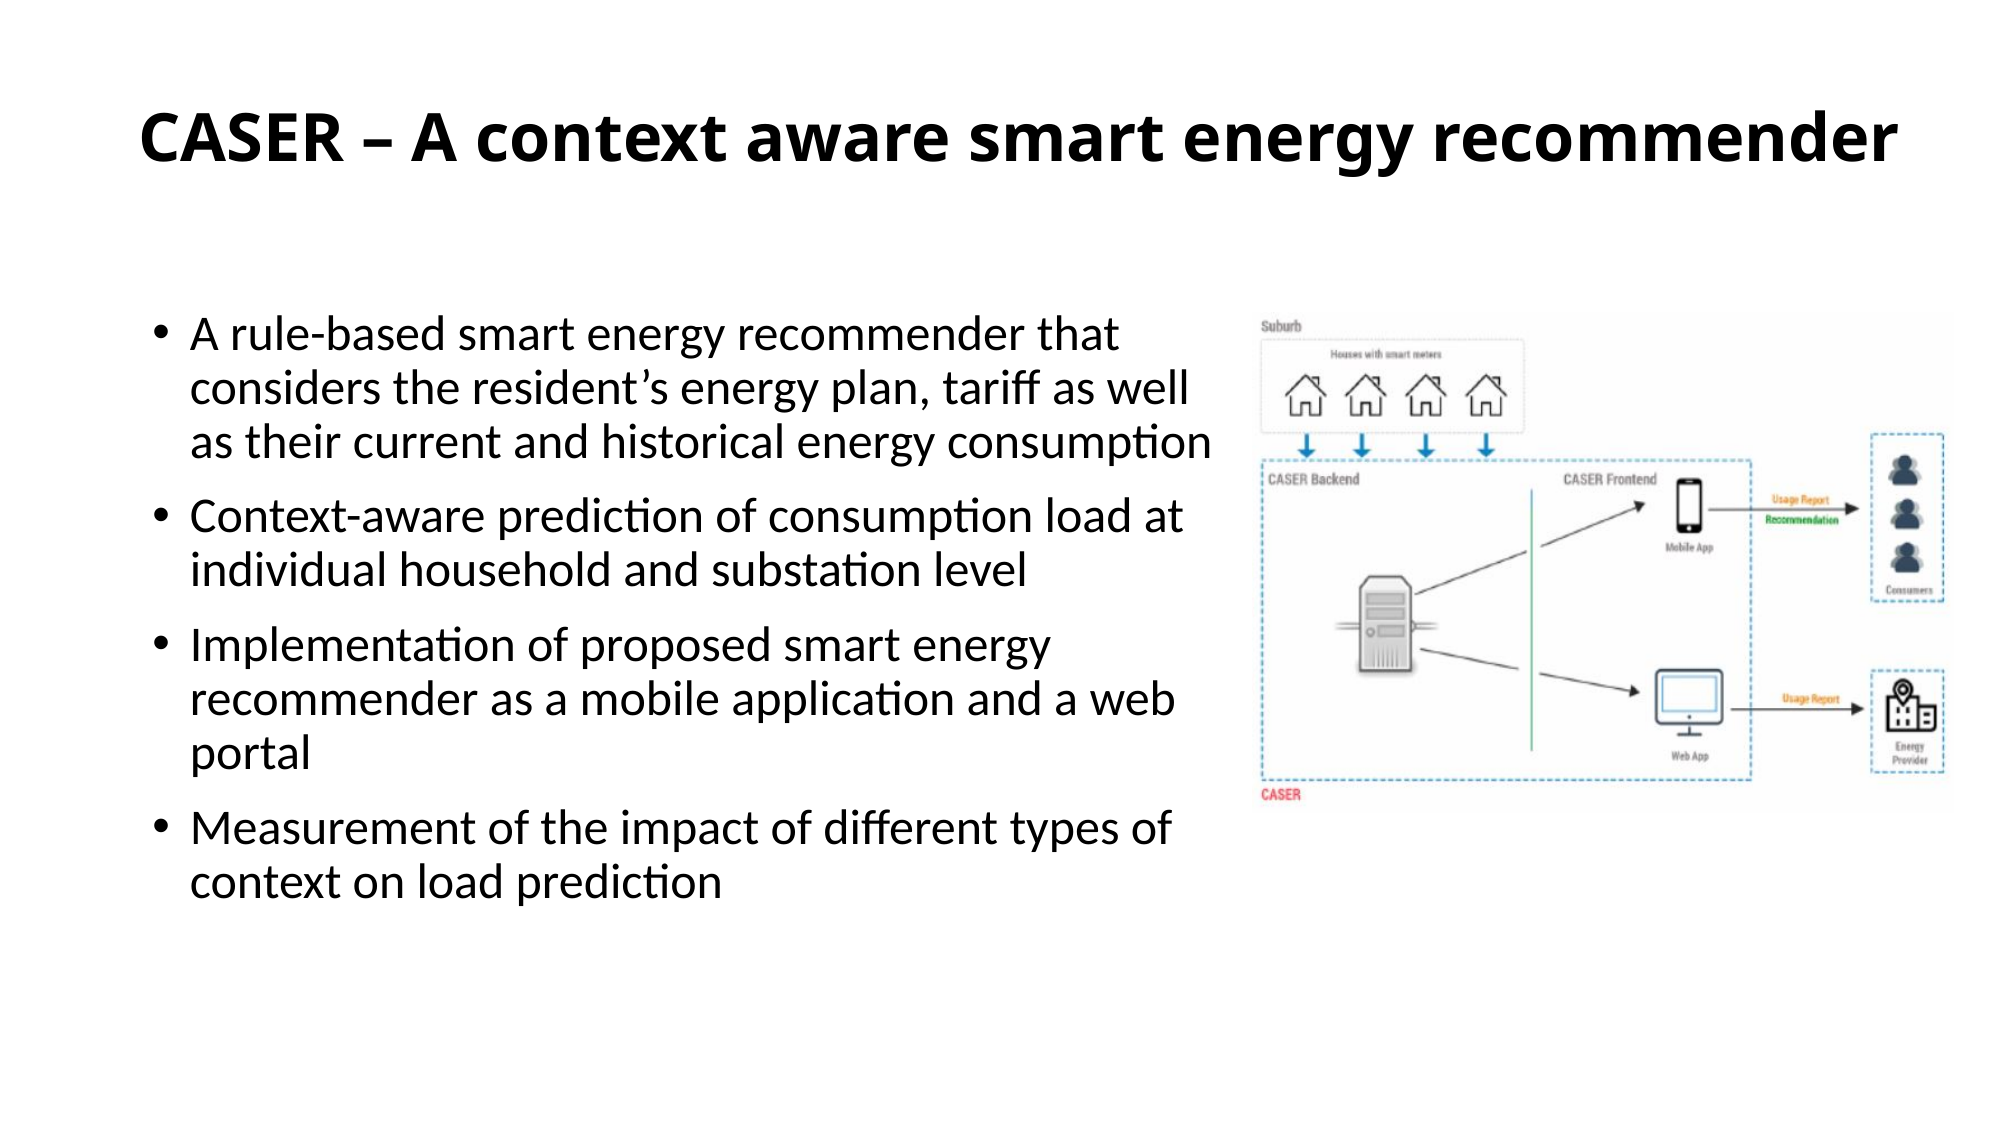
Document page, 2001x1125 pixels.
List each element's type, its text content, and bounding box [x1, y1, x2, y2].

list A rule-based smart energy recommender that considers the resident’s energy plan, tariff as well as their current and historical energy consumption Context-aware prediction of consumption load at individual household and substation level Implementation of proposed smart energy recommender as a mobile application and a web portal Measurement of the impact of different types of context on load prediction [137, 299, 1253, 1014]
picture [1252, 312, 1954, 813]
title CASER – A context aware smart energy recommender [122, 59, 1917, 220]
